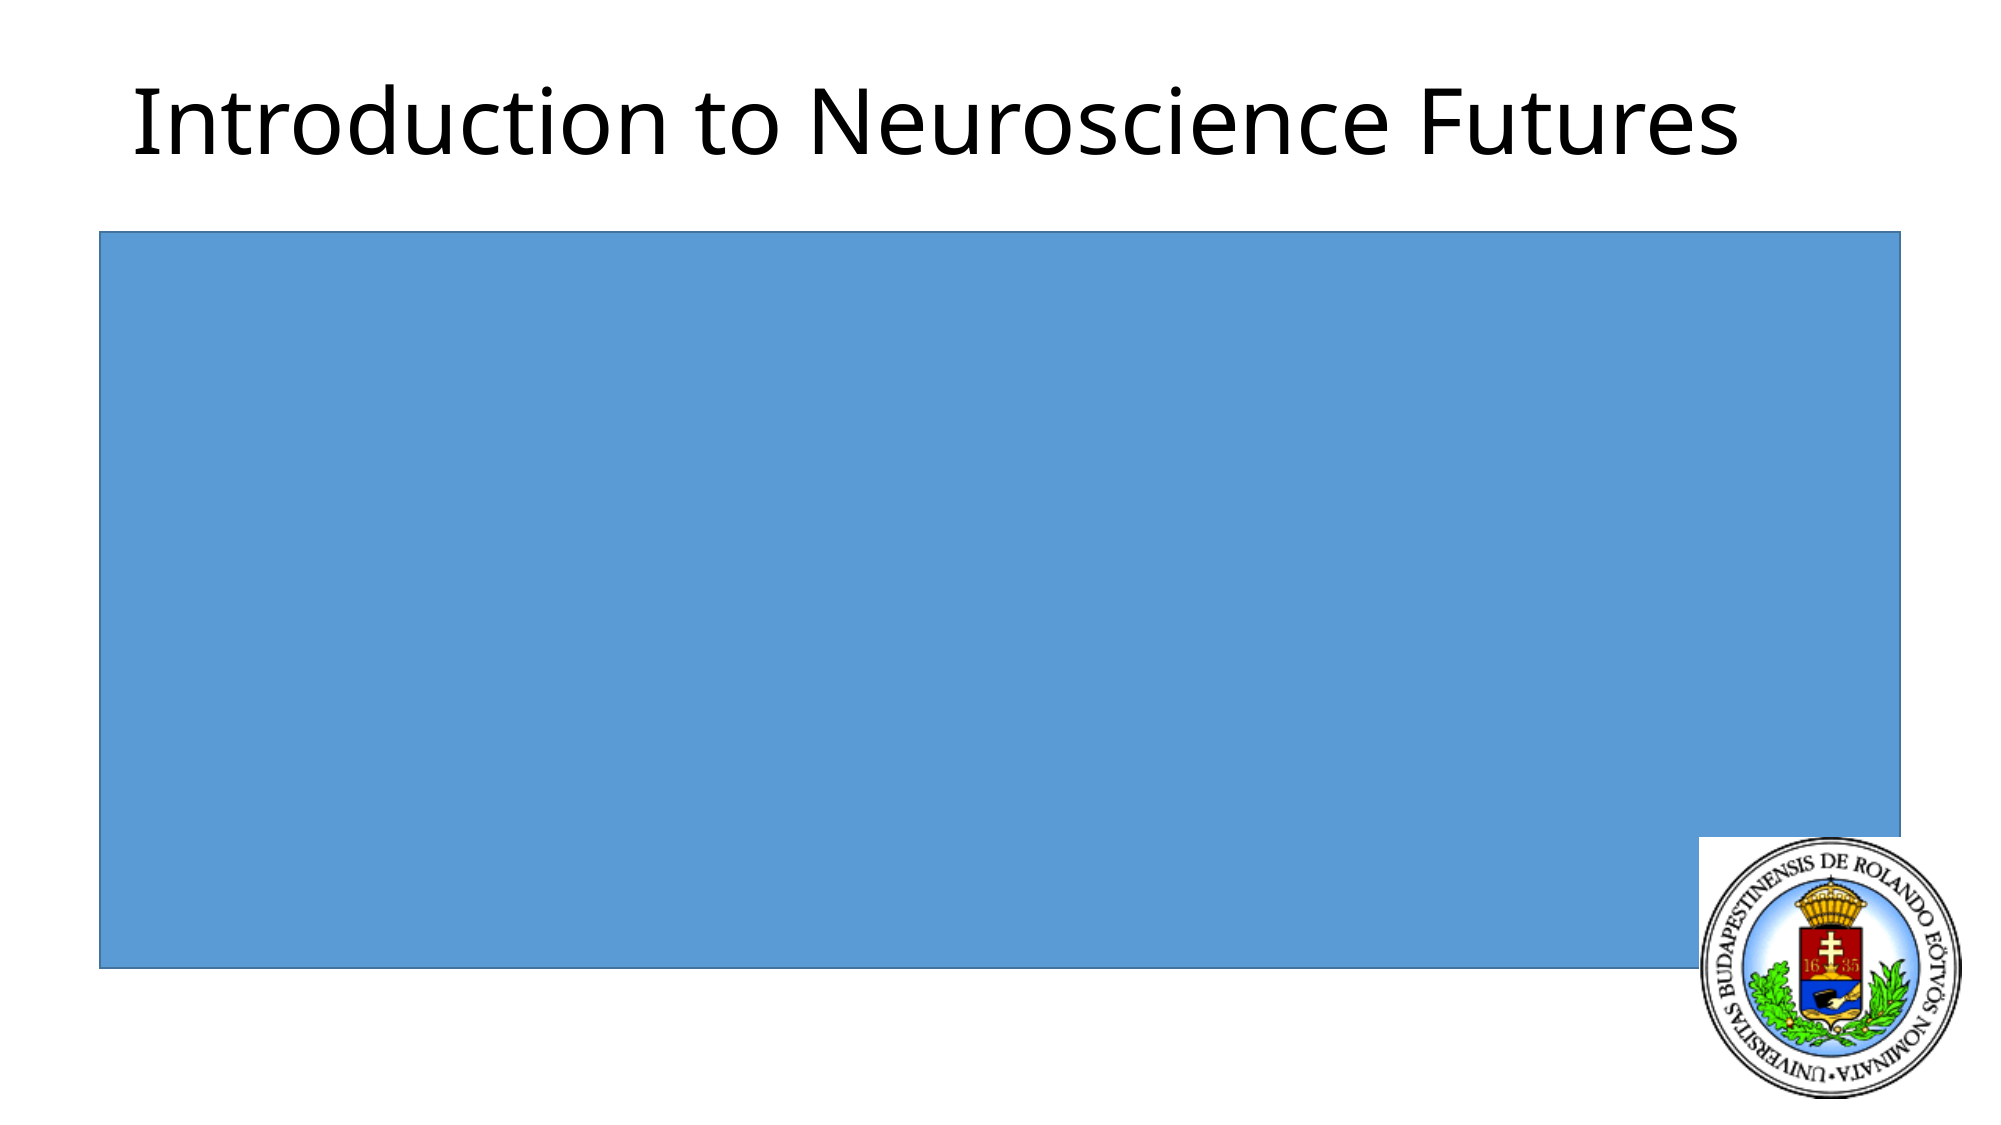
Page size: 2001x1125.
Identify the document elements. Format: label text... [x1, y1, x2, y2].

title Introduction to Neuroscience Futures [117, 15, 1843, 231]
text_box [99, 231, 1901, 969]
picture [1699, 837, 1962, 1099]
